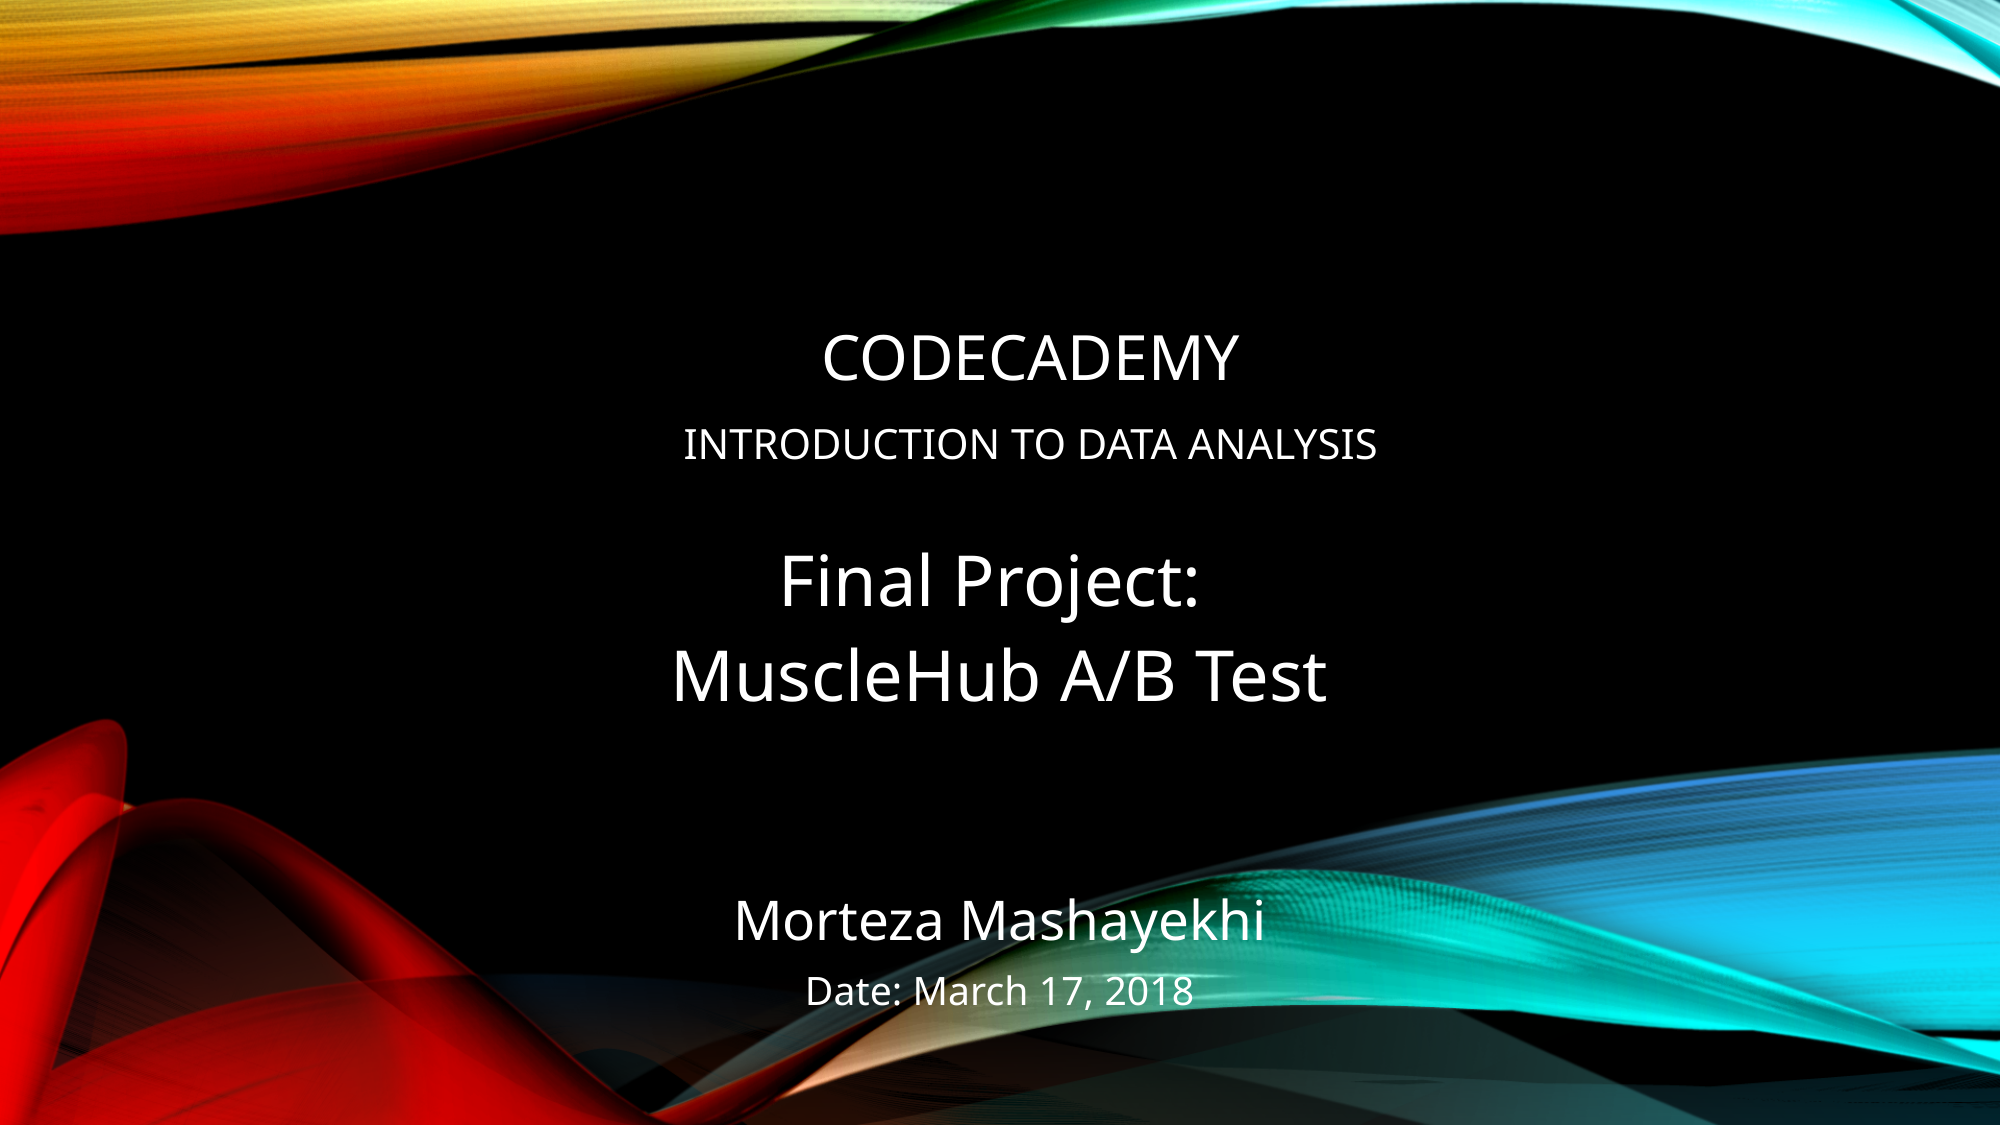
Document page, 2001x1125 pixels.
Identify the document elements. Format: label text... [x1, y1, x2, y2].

picture [0, 0, 2000, 237]
picture [0, 717, 2000, 1125]
title Codecademy Introduction to Data Analysis [225, 159, 1837, 475]
subtitle Final Project: MuscleHub A/B Test Morteza Mashayekhi Date: March 17, 2018 [225, 537, 1775, 1025]
